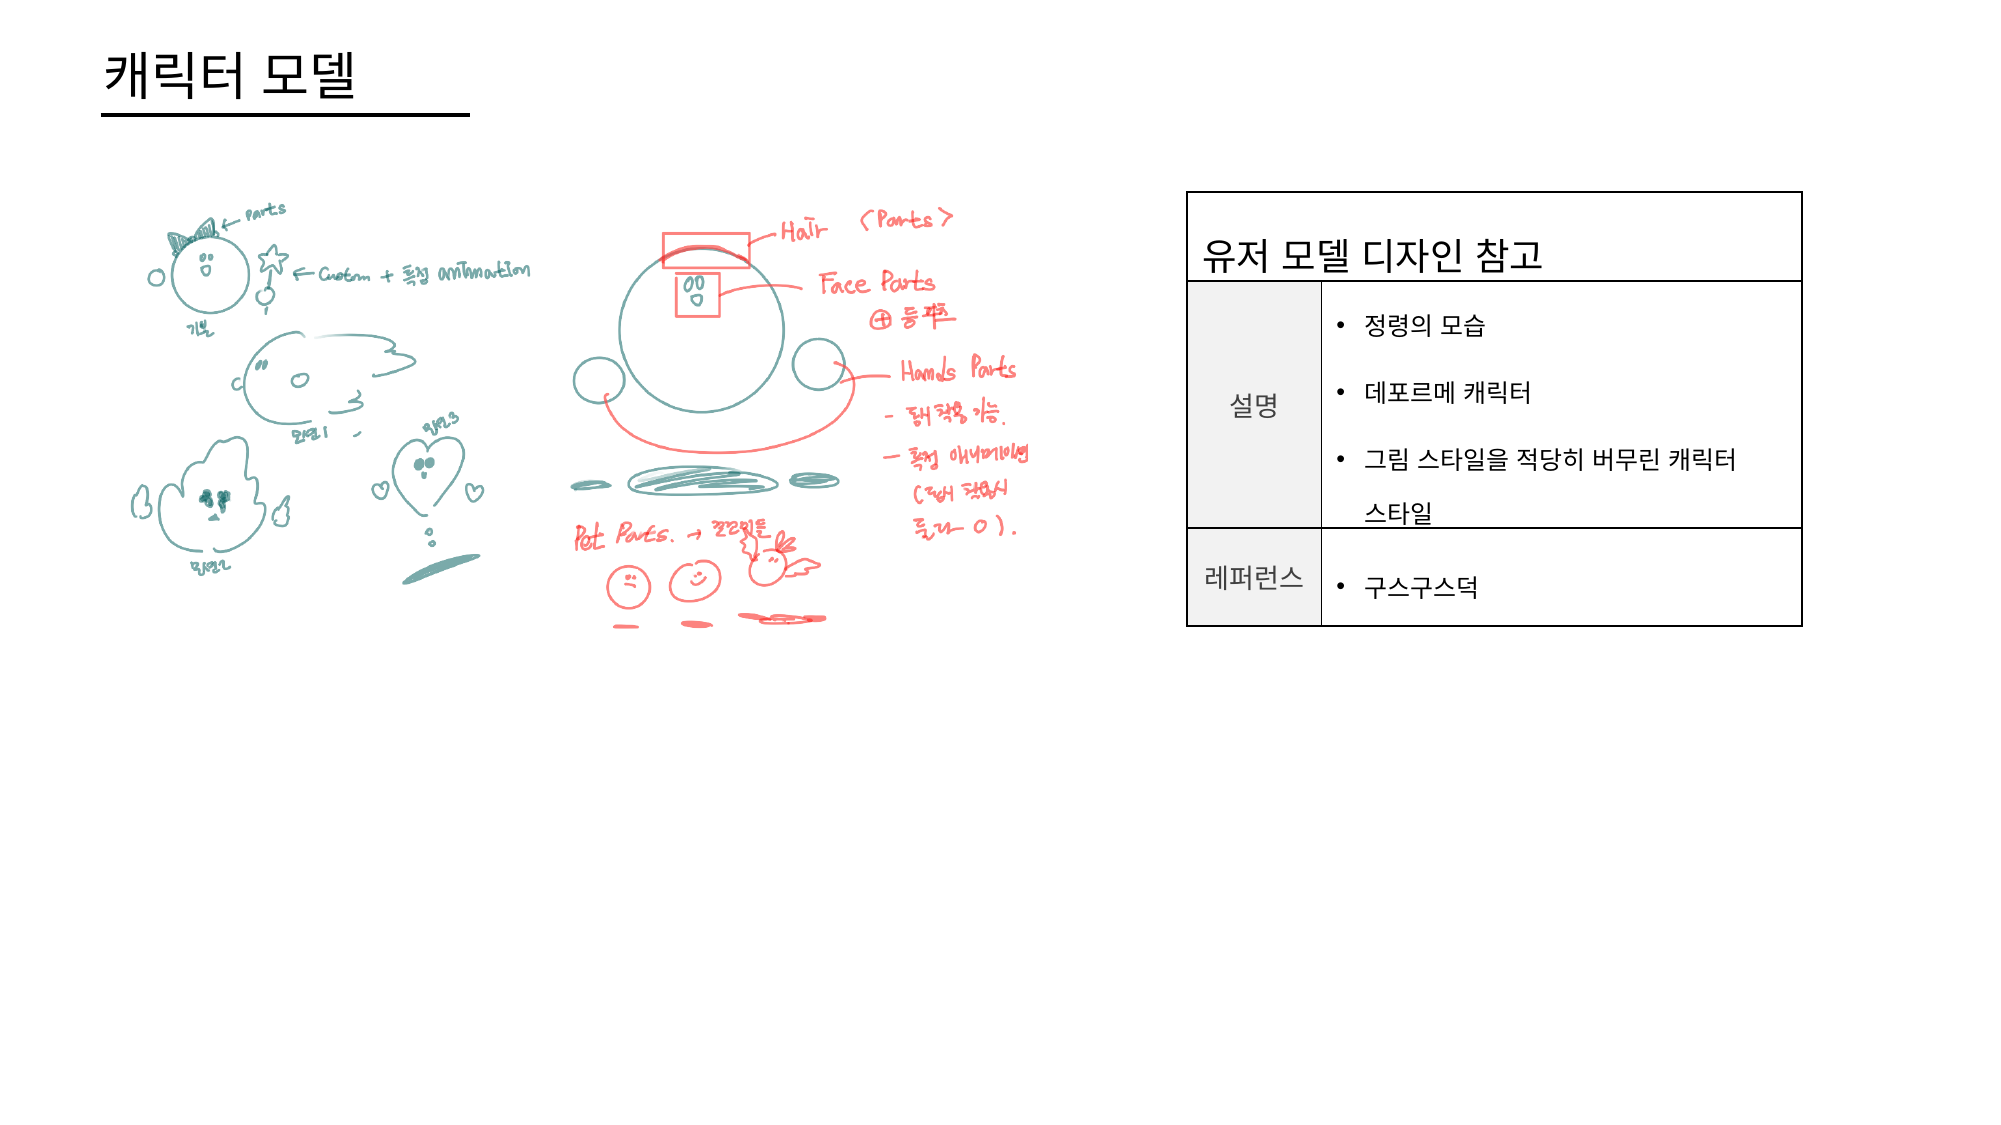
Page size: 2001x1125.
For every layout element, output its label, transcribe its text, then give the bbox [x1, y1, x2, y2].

table_cell 설명 [1188, 282, 1321, 527]
table_cell 레퍼런스 [1188, 529, 1321, 625]
table_cell 정령의 모습 데포르메 캐릭터 그림 스타일을 적당히 버무린 캐릭터 스타일 [1322, 282, 1801, 527]
text_box 캐릭터 모델 [89, 36, 785, 114]
table_header 유저 모델 디자인 참고 [1188, 193, 1801, 280]
table_cell 구스구스덕 [1322, 529, 1801, 625]
picture [77, 192, 1028, 674]
